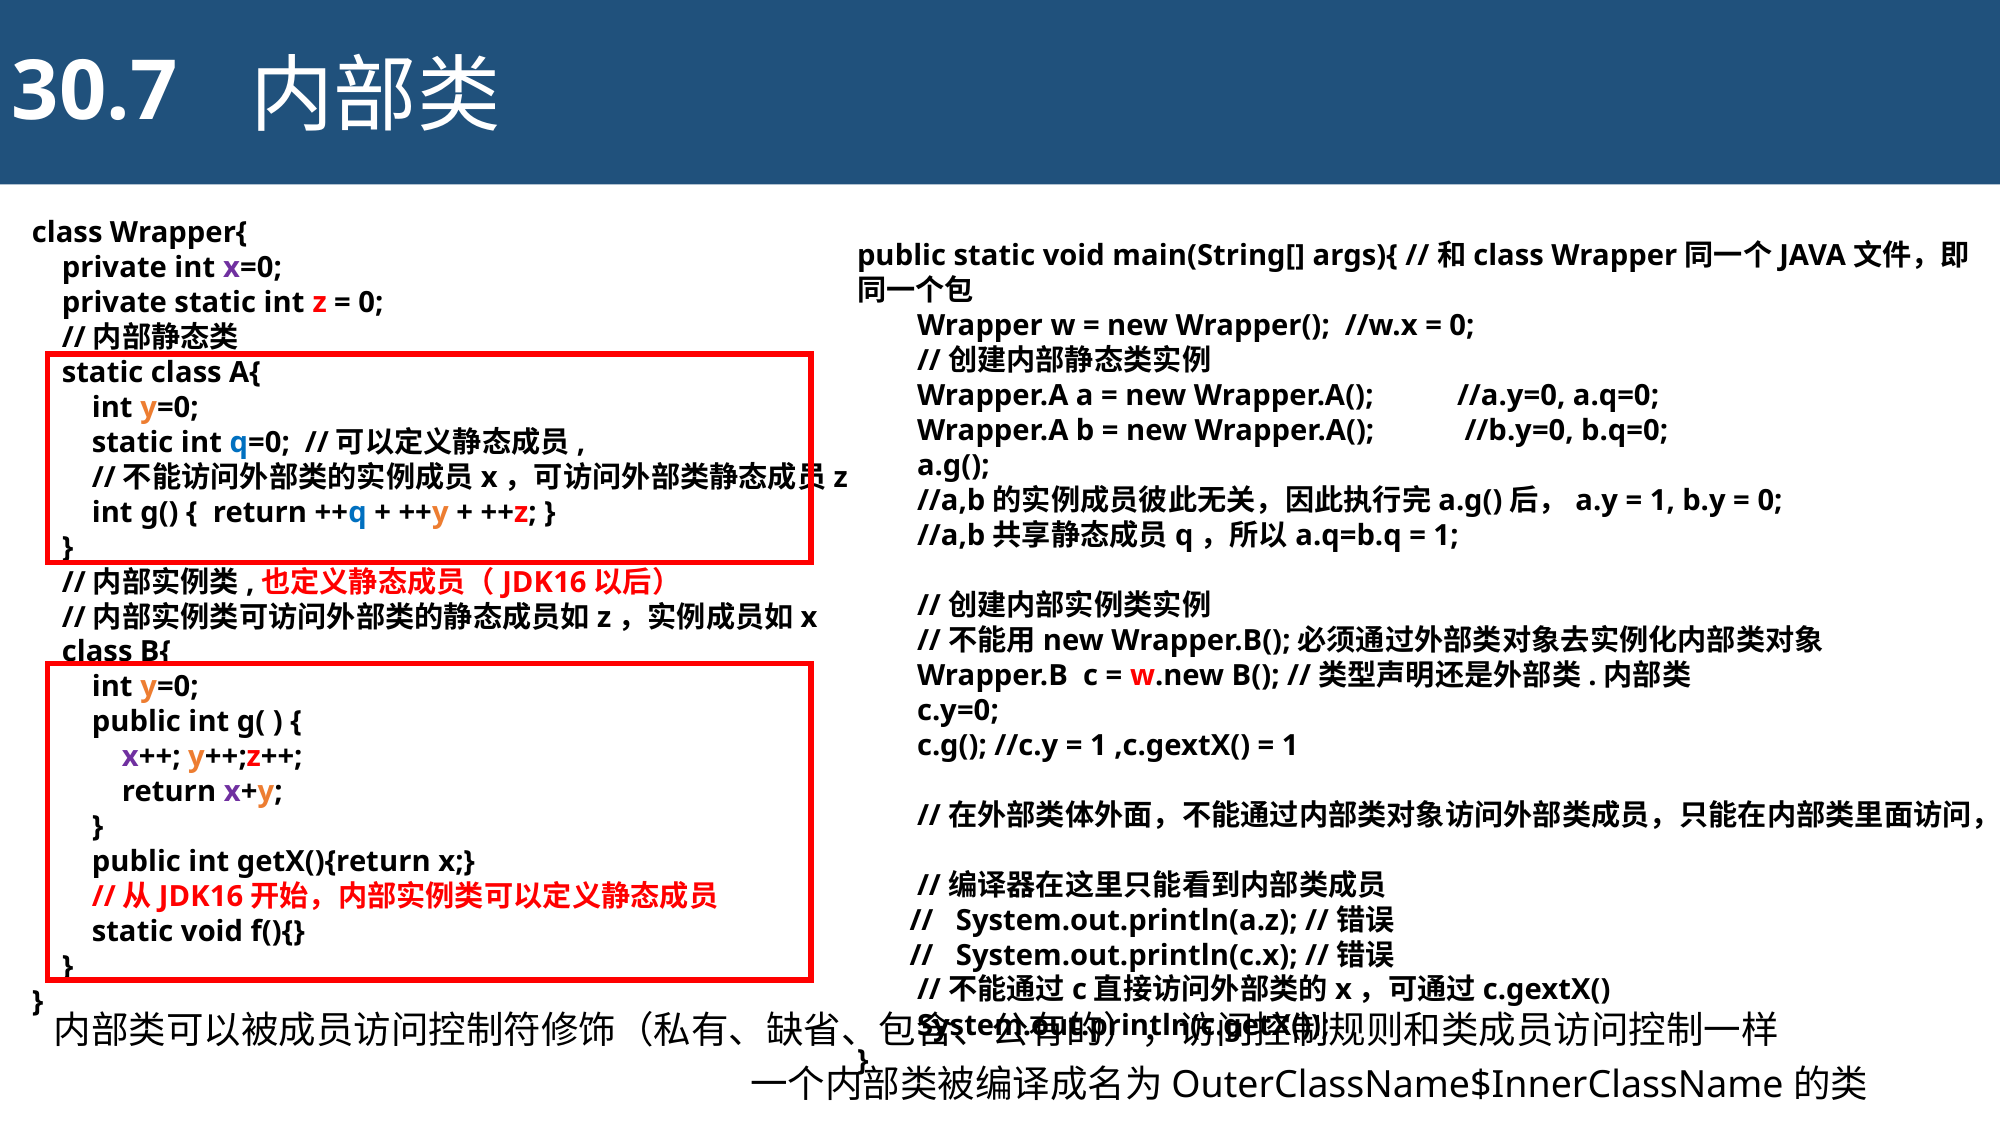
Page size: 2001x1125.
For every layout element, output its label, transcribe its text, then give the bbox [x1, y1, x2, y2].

text_box 30.7 [0, 40, 197, 206]
text_box [46, 353, 812, 563]
list 内部类 [235, 44, 1449, 127]
text_box public static void main(String[] args){ //和class Wrapper同一个JAVA文件，即同一个包 Wrapper w = new Wrapper(); //w.x = 0; //创建内部静态类实例 Wrapper.A a = new Wrapper.A(); //a.y=0, a.q=0; Wrapper.A b = new Wrapper.A(); //b.y=0, b.q=0; a.g(); //a,b的实例成员彼此无关，因此执行完a.g()后，a.y = 1, b.y = 0; //a,b共享静态成员q，所以a.q=b.q = 1; //创建内部实例类实例 //不能用new Wrapper.B();必须通过外部类对象去实例化内部类对象 Wrapper.B c = w.new B(); //类型声明还是外部类.内部类 c.y=0; c.g(); //c.y = 1 ,c.gextX() = 1 //在外部类体外面，不能通过内部类对象访问外部类成员，只能在内部类里面访问， //编译器在这里只能看到内部类成员 // System.out.println(a.z); //错误 // System.out.println(c.x); //错误 //不能通过c直接访问外部类的x，可通过c.gextX() System.out.println(c.getX()); } [842, 229, 2000, 1084]
text_box 一个内部类被编译成名为OuterClassName$InnerClassName的类 [735, 1052, 1883, 1113]
text_box 内部类可以被成员访问控制符修饰（私有、缺省、包含、公有的），访问控制规则和类成员访问控制一样 [38, 998, 1794, 1059]
text_box [46, 662, 812, 981]
text_box class Wrapper{ private int x=0; private static int z = 0; //内部静态类 static class A{ int y=0; static int q=0; //可以定义静态成员, //不能访问外部类的实例成员x，可访问外部类静态成员z int g() { return ++q + ++y + ++z; } } //内部实例类,也定义静态成员（JDK16以后） //内部实例类可访问外部类的静态成员如z，实例成员如x class B{ int y=0; public int g( ) { x++; y++;z++; return x+y; } public int getX(){return x;} //从JDK16开始，内部实例类可以定义静态成员 static void f(){} } } [17, 205, 867, 1025]
